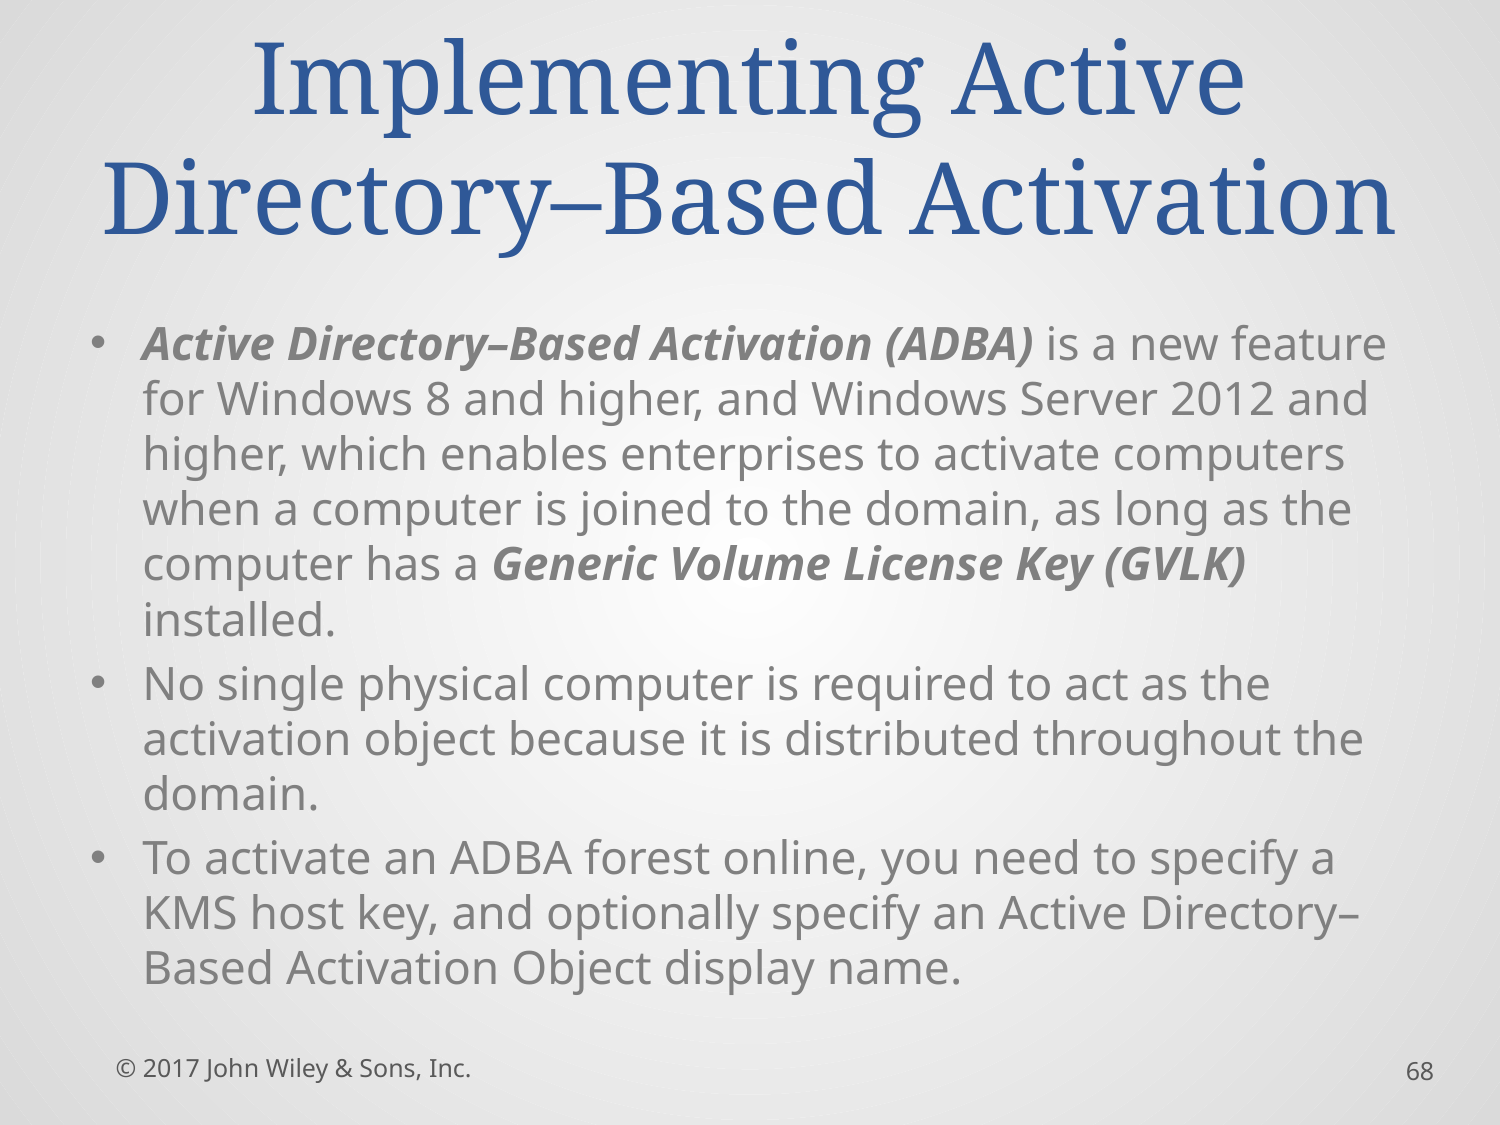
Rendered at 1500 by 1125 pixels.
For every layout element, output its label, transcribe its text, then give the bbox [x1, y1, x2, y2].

slide_number 68 [1401, 1042, 1494, 1103]
title Implementing Active Directory–Based Activation [75, 0, 1425, 263]
footer © 2017 John Wiley & Sons, Inc. [108, 1037, 576, 1098]
list Active Directory–Based Activation (ADBA) is a new feature for Windows 8 and higher, and Windows Server 2012 and higher, which enables enterprises to activate computers when a computer is joined to the domain, as long as the computer has a Generic Volume License Key (GVLK) installed. No single physical computer is required to act as the activation object because it is distributed throughout the domain. To activate an ADBA forest online, you need to specify a KMS host key, and optionally specify an Active Directory–Based Activation Object display name. [75, 307, 1425, 1005]
